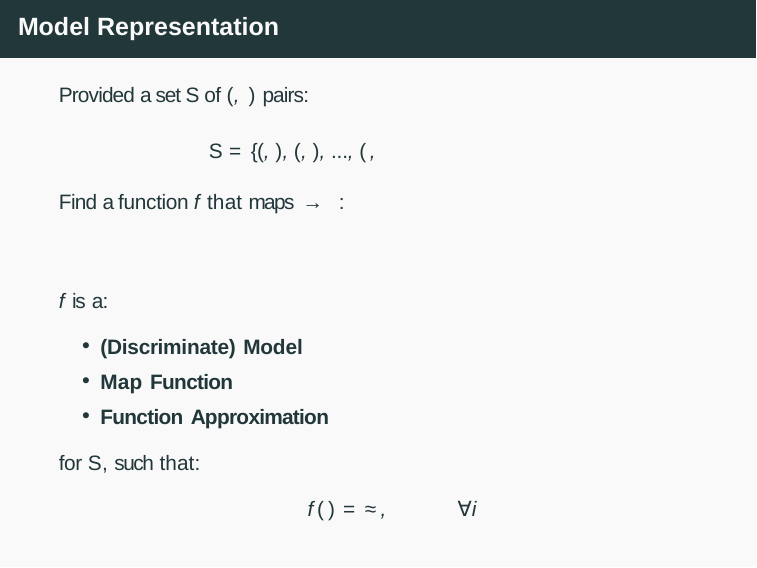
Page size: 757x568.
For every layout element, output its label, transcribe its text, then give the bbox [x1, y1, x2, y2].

title Model Representation [18, 10, 738, 41]
